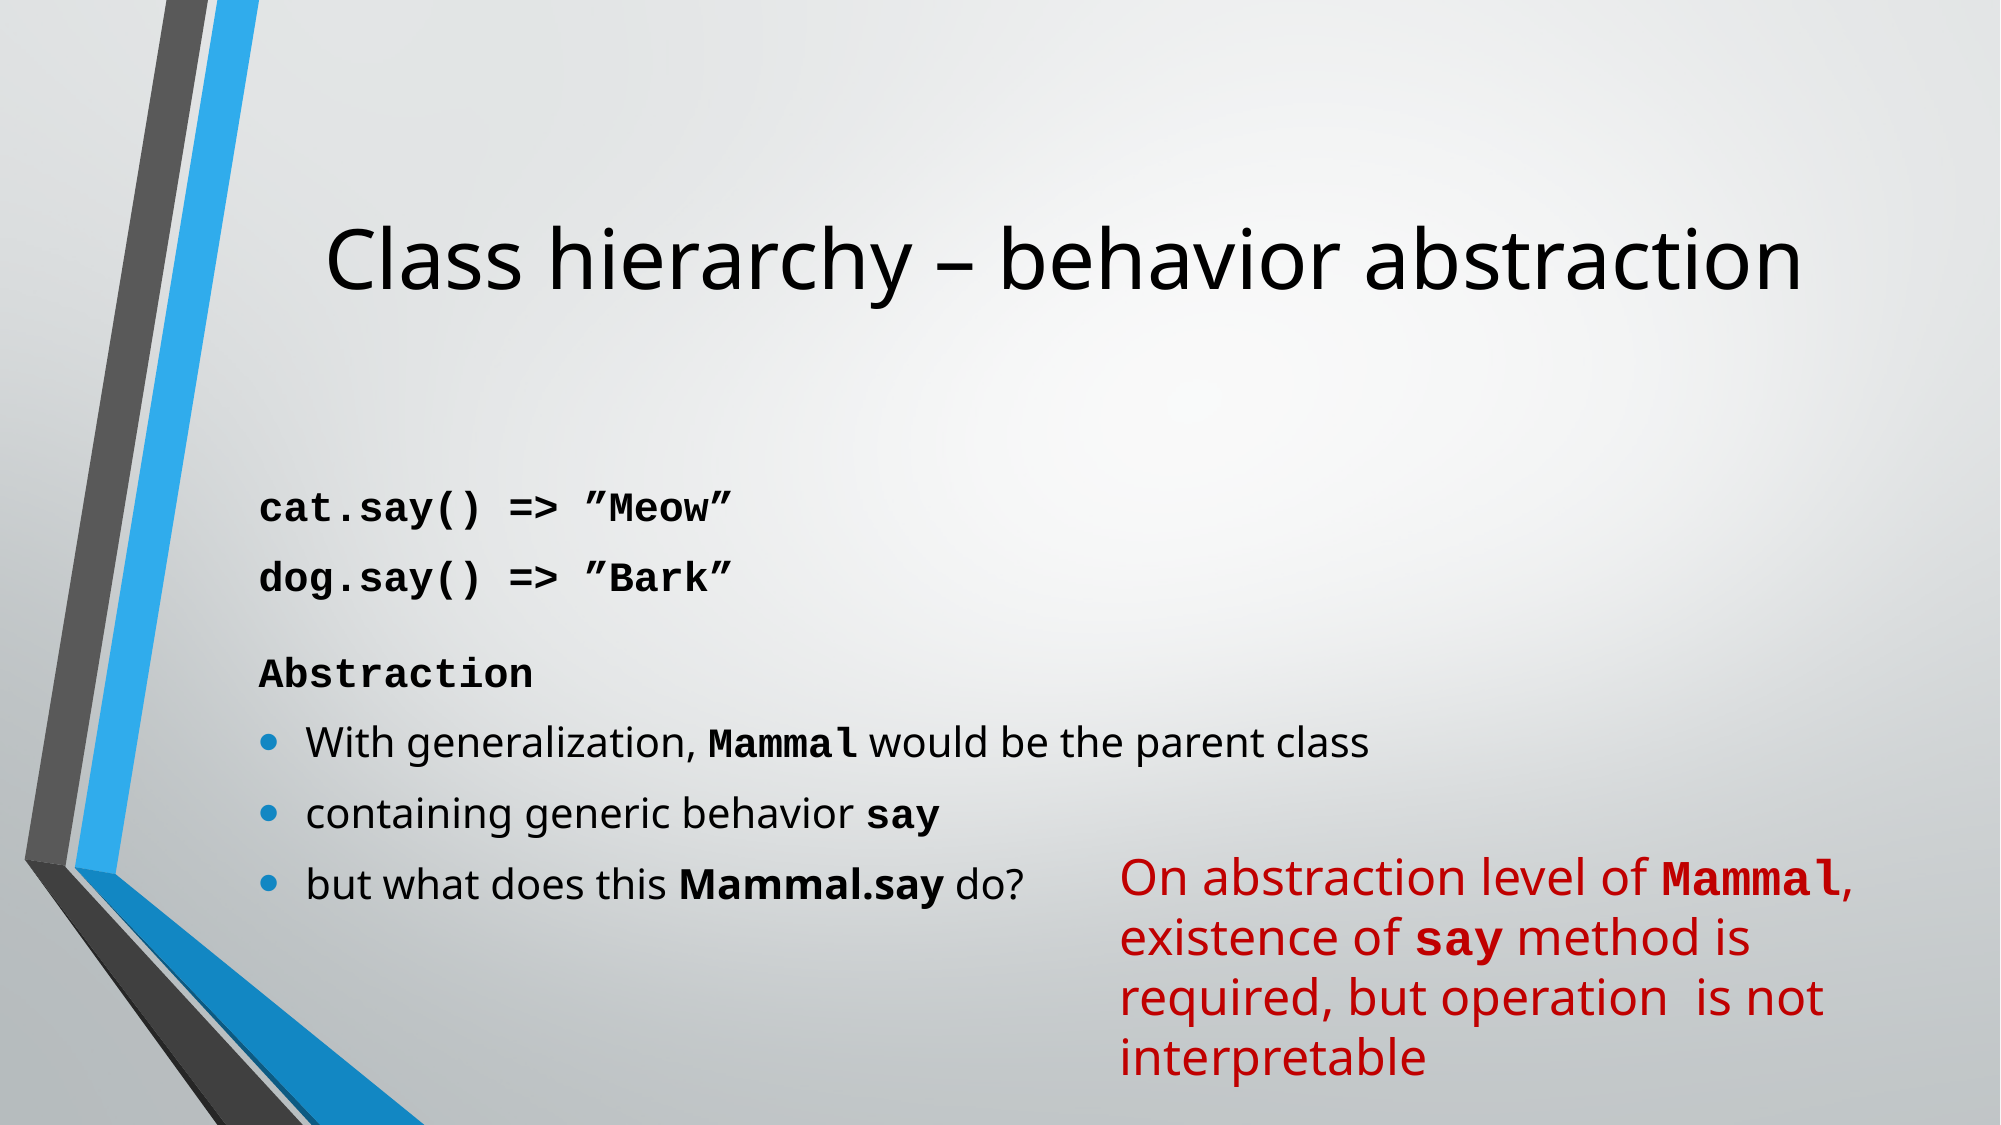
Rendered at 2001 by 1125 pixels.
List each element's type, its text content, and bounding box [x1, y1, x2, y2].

text_box On abstraction level of Mammal, existence of say method is required, but operation is not interpretable [1105, 838, 1925, 1094]
title Class hierarchy – behavior abstraction [243, 112, 1887, 400]
list cat.say() => ”Meow” dog.say() => ”Bark” Abstraction With generalization, Mammal would be the parent class containing generic behavior say but what does this Mammal.say do? [243, 437, 1887, 950]
